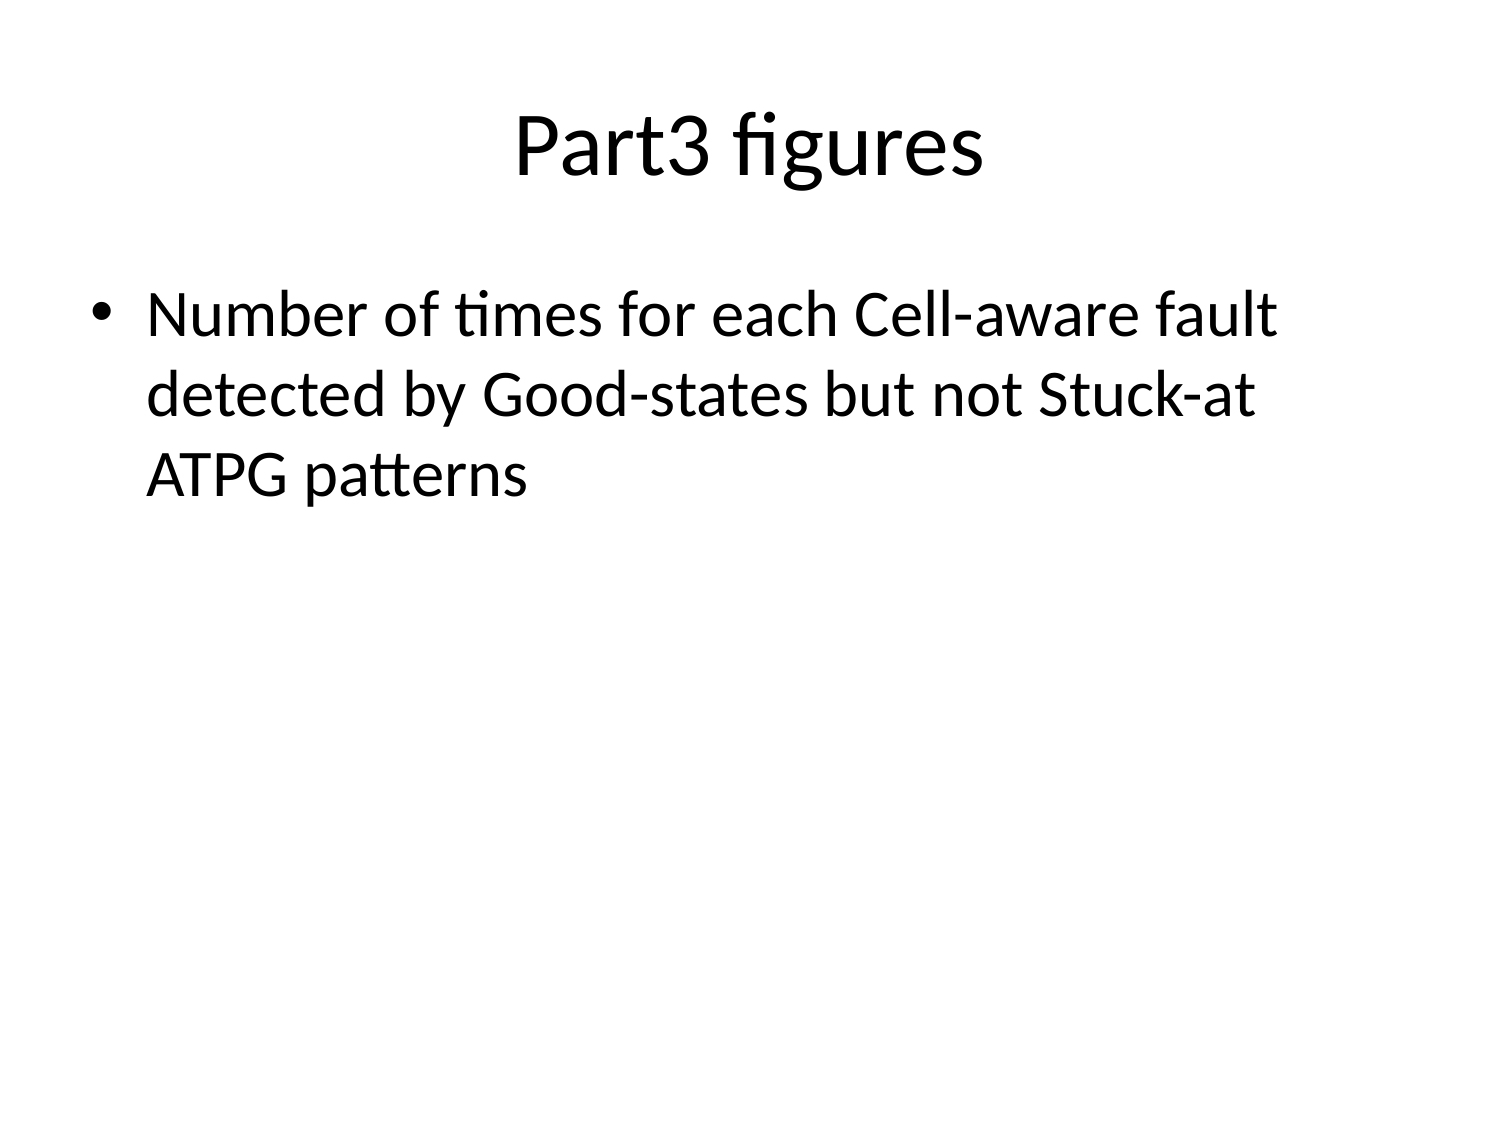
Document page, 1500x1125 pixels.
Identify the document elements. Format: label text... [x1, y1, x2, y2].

list Number of times for each Cell-aware fault detected by Good-states but not Stuck-at ATPG patterns [75, 262, 1425, 916]
title Part3 figures [75, 45, 1425, 233]
